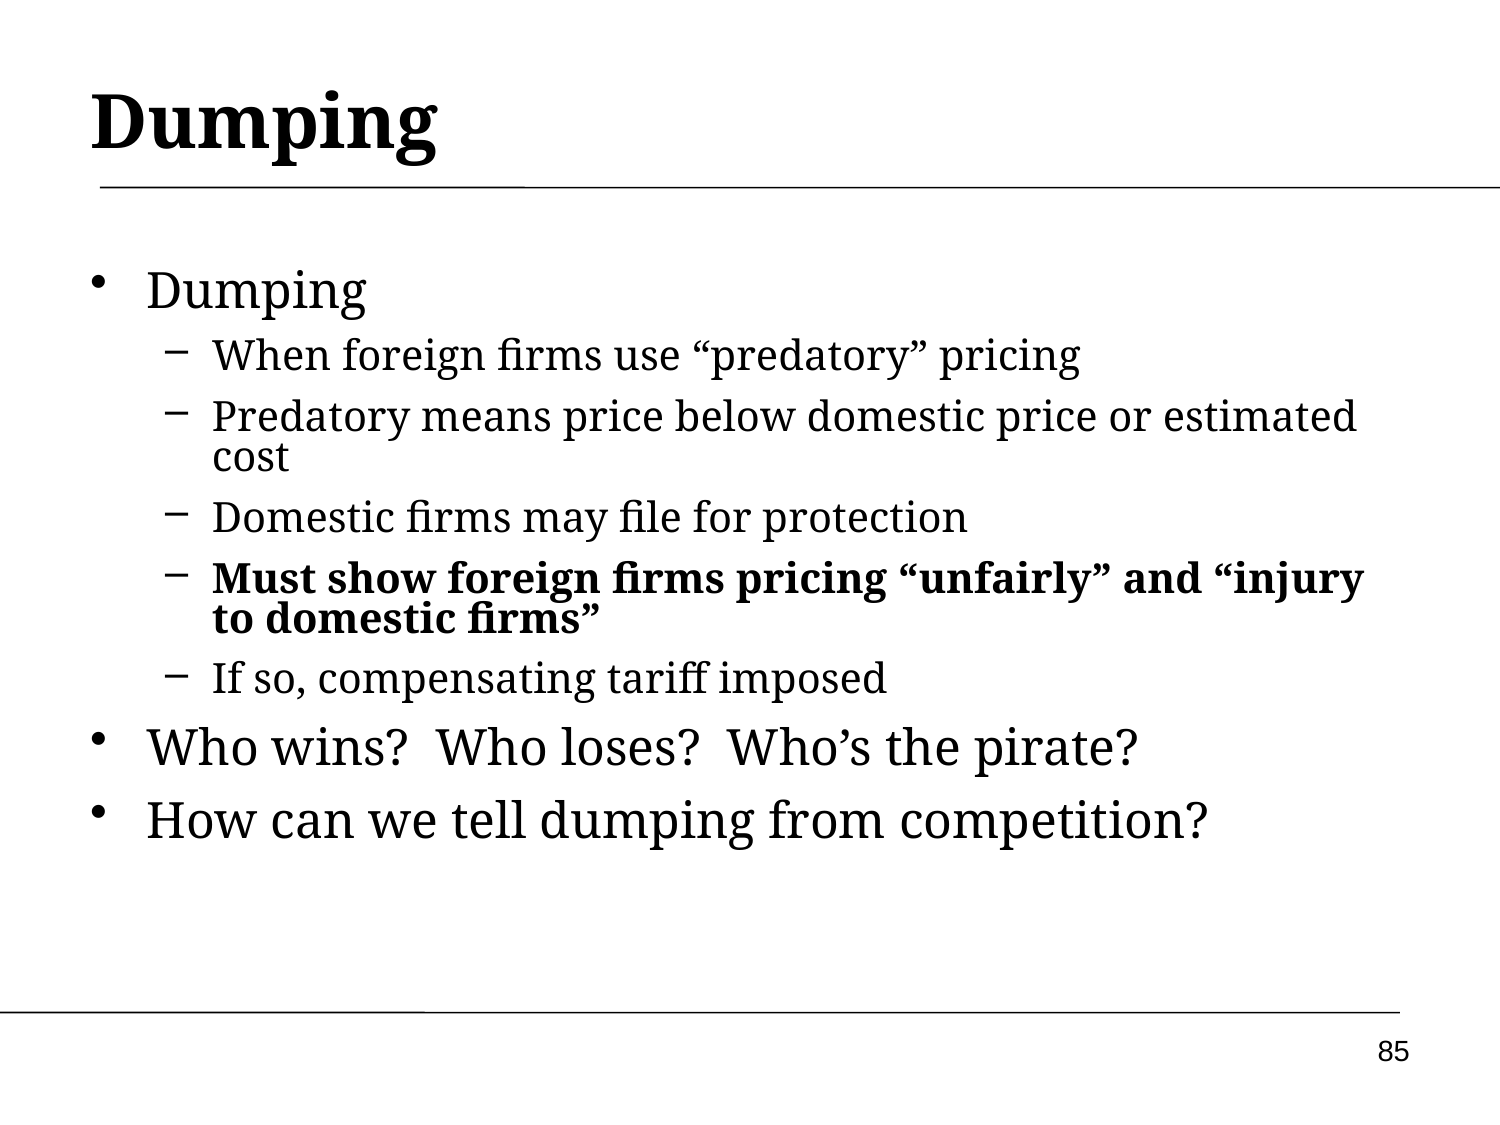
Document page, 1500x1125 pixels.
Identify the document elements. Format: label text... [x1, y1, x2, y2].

title Dumping [74, 49, 1426, 188]
list Dumping When foreign firms use “predatory” pricing Predatory means price below domestic price or estimated cost Domestic firms may file for protection Must show foreign firms pricing “unfairly” and “injury to domestic firms” If so, compensating tariff imposed Who wins? Who loses? Who’s the pirate? How can we tell dumping from competition? [74, 262, 1426, 1006]
slide_number 85 [1074, 1024, 1426, 1103]
